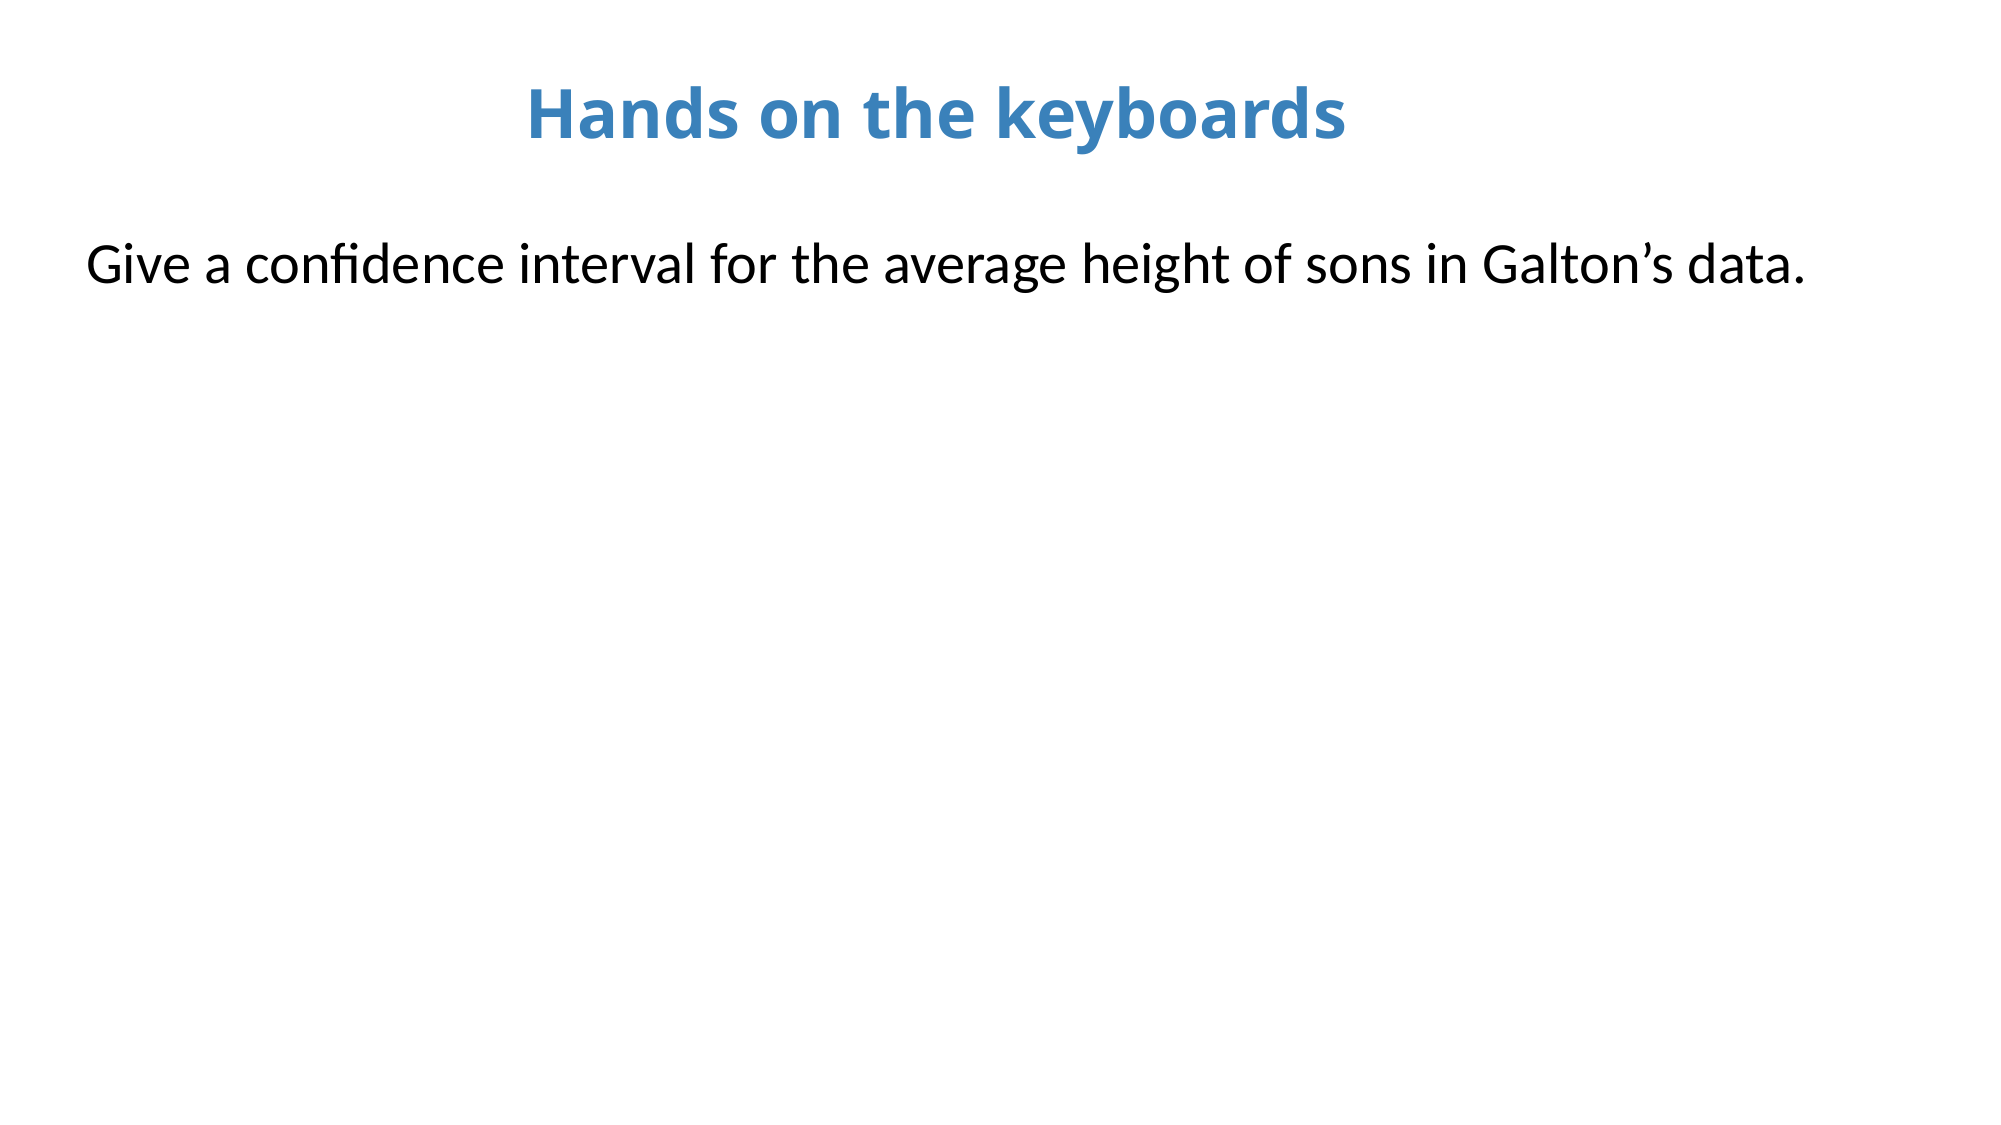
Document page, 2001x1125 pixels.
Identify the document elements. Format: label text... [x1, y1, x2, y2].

title Hands on the keyboards [324, 14, 1549, 201]
list Give a confidence interval for the average height of sons in Galton’s data. [72, 201, 1907, 867]
